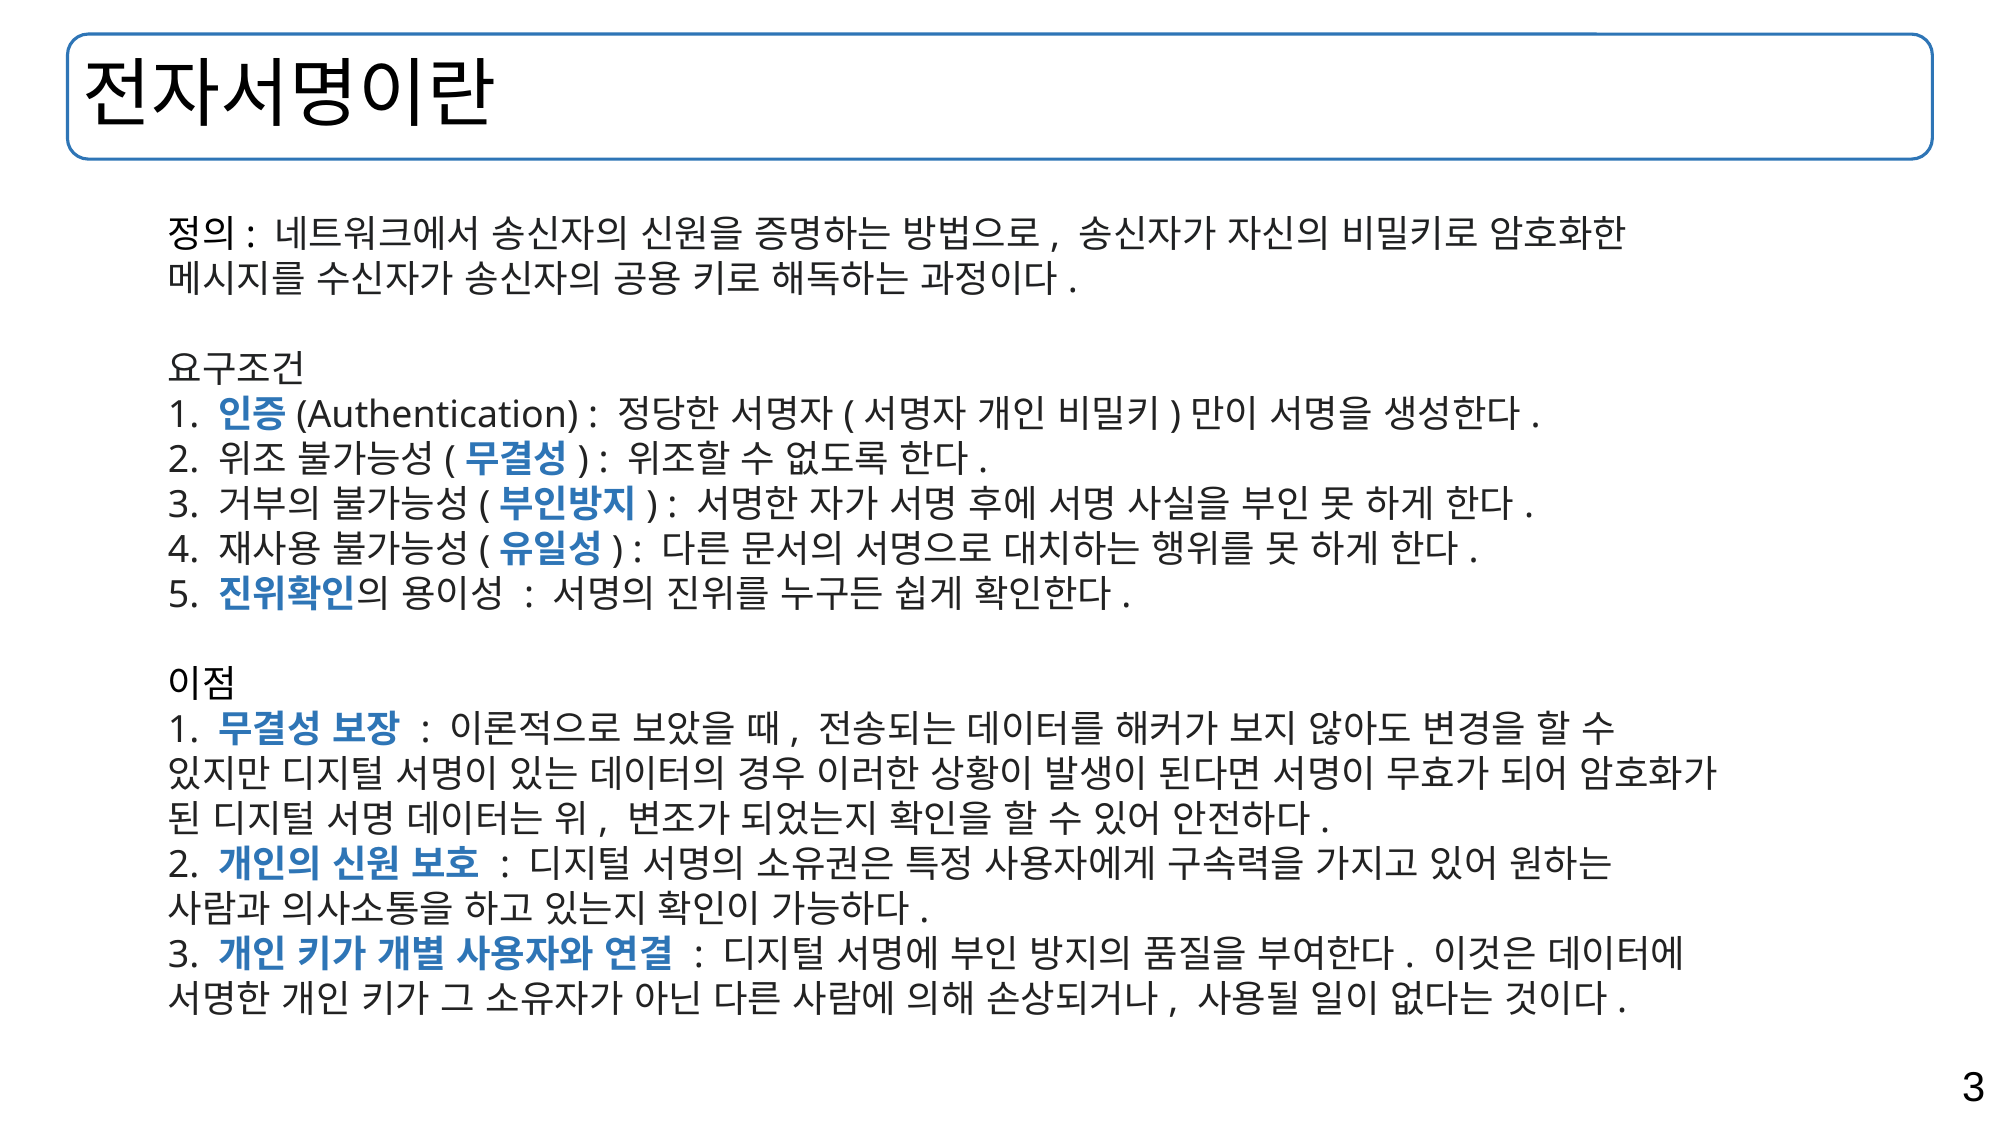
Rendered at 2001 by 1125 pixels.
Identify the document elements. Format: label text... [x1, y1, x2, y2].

text_box 정의: 네트워크에서 송신자의 신원을 증명하는 방법으로, 송신자가 자신의 비밀키로 암호화한 메시지를 수신자가 송신자의 공용 키로 해독하는 과정이다. 요구조건 1. 인증(Authentication) : 정당한 서명자(서명자 개인 비밀키)만이 서명을 생성한다. 2. 위조 불가능성(무결성) : 위조할 수 없도록 한다. 3. 거부의 불가능성(부인방지) : 서명한 자가 서명 후에 서명 사실을 부인 못 하게 한다. 4. 재사용 불가능성(유일성) : 다른 문서의 서명으로 대치하는 행위를 못 하게 한다. 5. 진위확인의 용이성 : 서명의 진위를 누구든 쉽게 확인한다. 이점 1. 무결성 보장 : 이론적으로 보았을 때, 전송되는 데이터를 해커가 보지 않아도 변경을 할 수 있지만 디지털 서명이 있는 데이터의 경우 이러한 상황이 발생이 된다면 서명이 무효가 되어 암호화가 된 디지털 서명 데이터는 위, 변조가 되었는지 확인을 할 수 있어 안전하다. 2. 개인의 신원 보호 : 디지털 서명의 소유권은 특정 사용자에게 구속력을 가지고 있어 원하는 사람과 의사소통을 하고 있는지 확인이 가능하다. 3. 개인 키가 개별 사용자와 연결 : 디지털 서명에 부인 방지의 품질을 부여한다. 이것은 데이터에 서명한 개인 키가 그 소유자가 아닌 다른 사람에 의해 손상되거나, 사용될 일이 없다는 것이다. [153, 202, 1735, 1073]
title 전자서명이란 [67, 34, 1933, 160]
